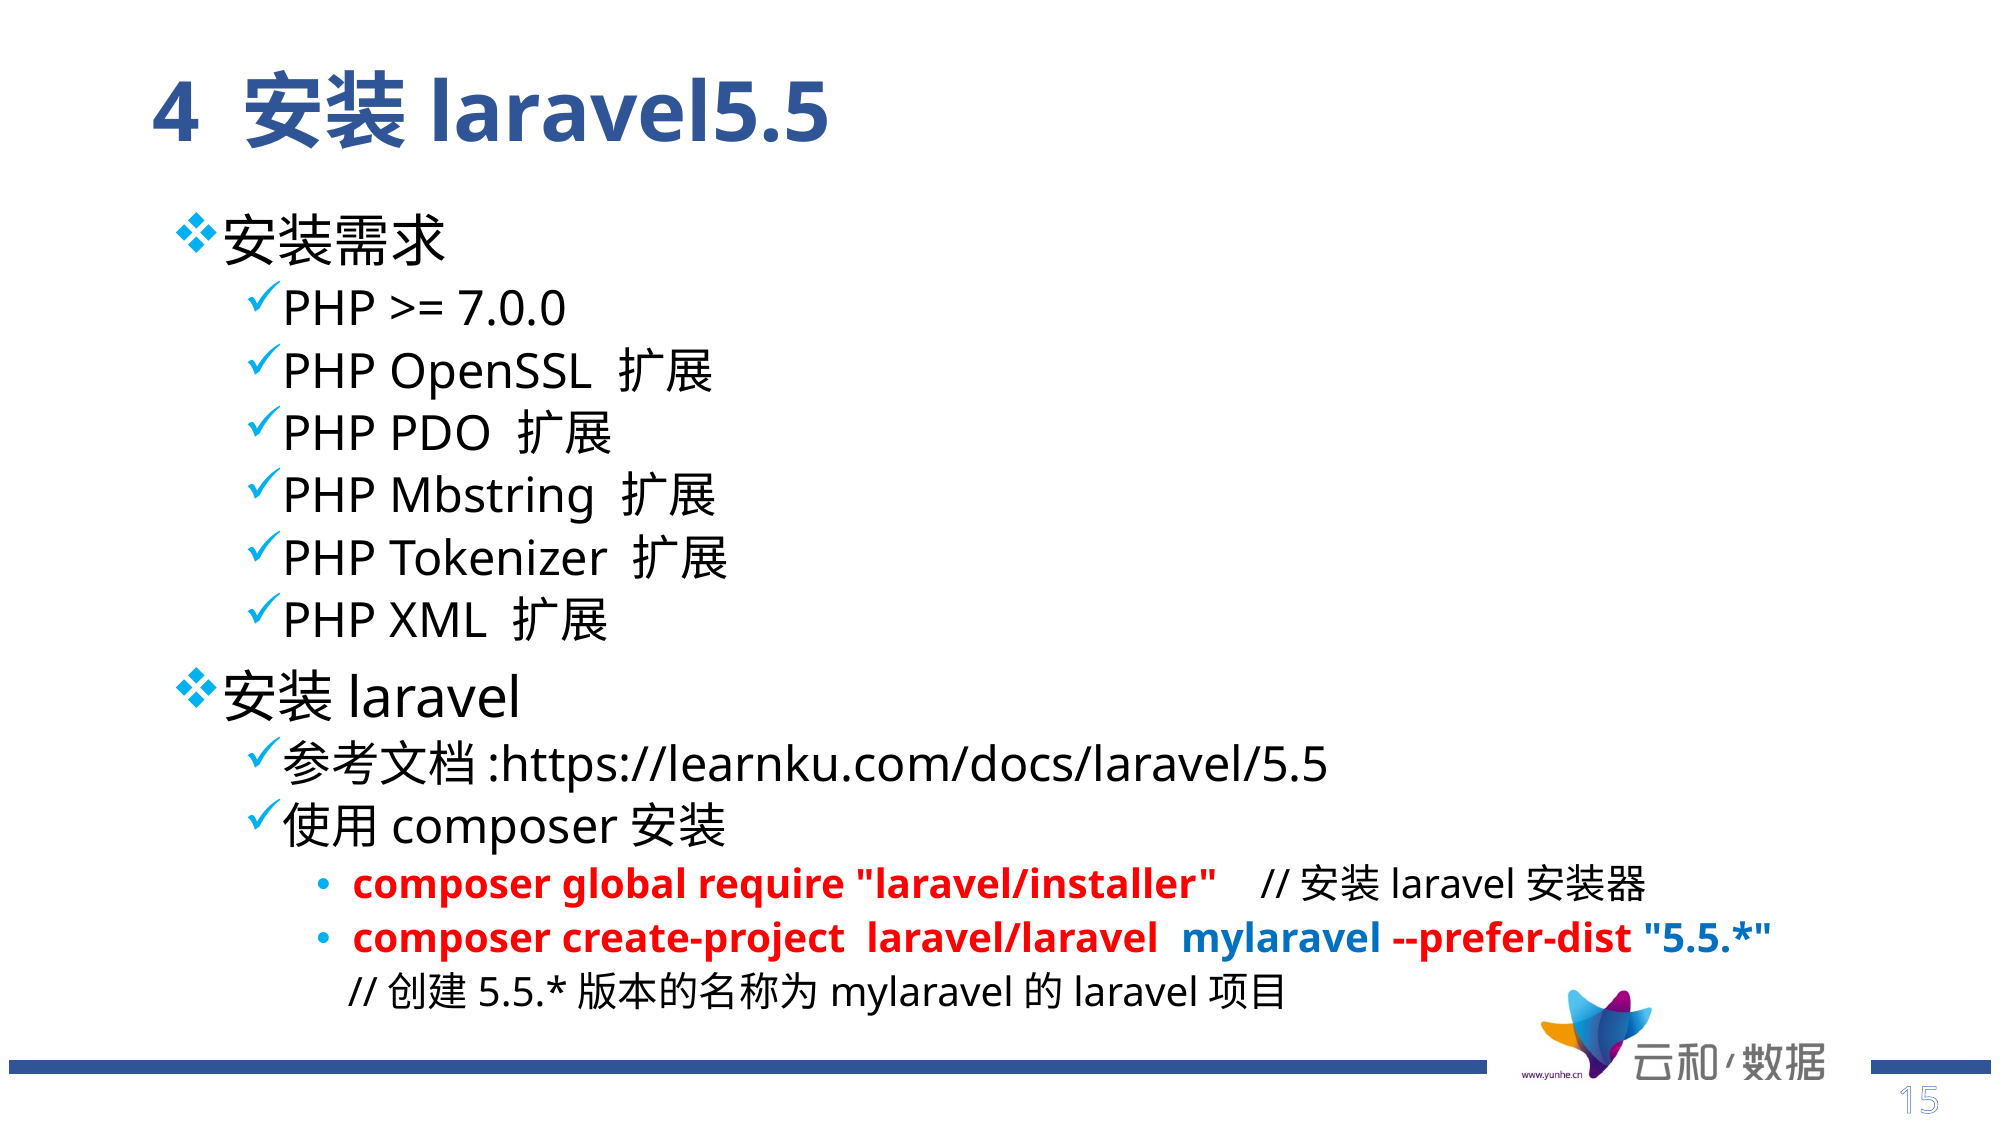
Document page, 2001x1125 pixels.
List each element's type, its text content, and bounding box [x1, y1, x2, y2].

title 4 安装laravel5.5 [137, 5, 1863, 224]
list 安装需求 PHP >= 7.0.0 PHP OpenSSL 扩展 PHP PDO 扩展 PHP Mbstring 扩展 PHP Tokenizer 扩展 PHP XML 扩展 安装laravel 参考文档:https://learnku.com/docs/laravel/5.5 使用composer安装 composer global require "laravel/installer" //安装laravel安装器 composer create-project laravel/laravel mylaravel --prefer-dist "5.5.*" //创建5.5.*版本的名称为mylaravel的laravel项目 [155, 205, 1881, 1028]
picture [1504, 1028, 1845, 1106]
